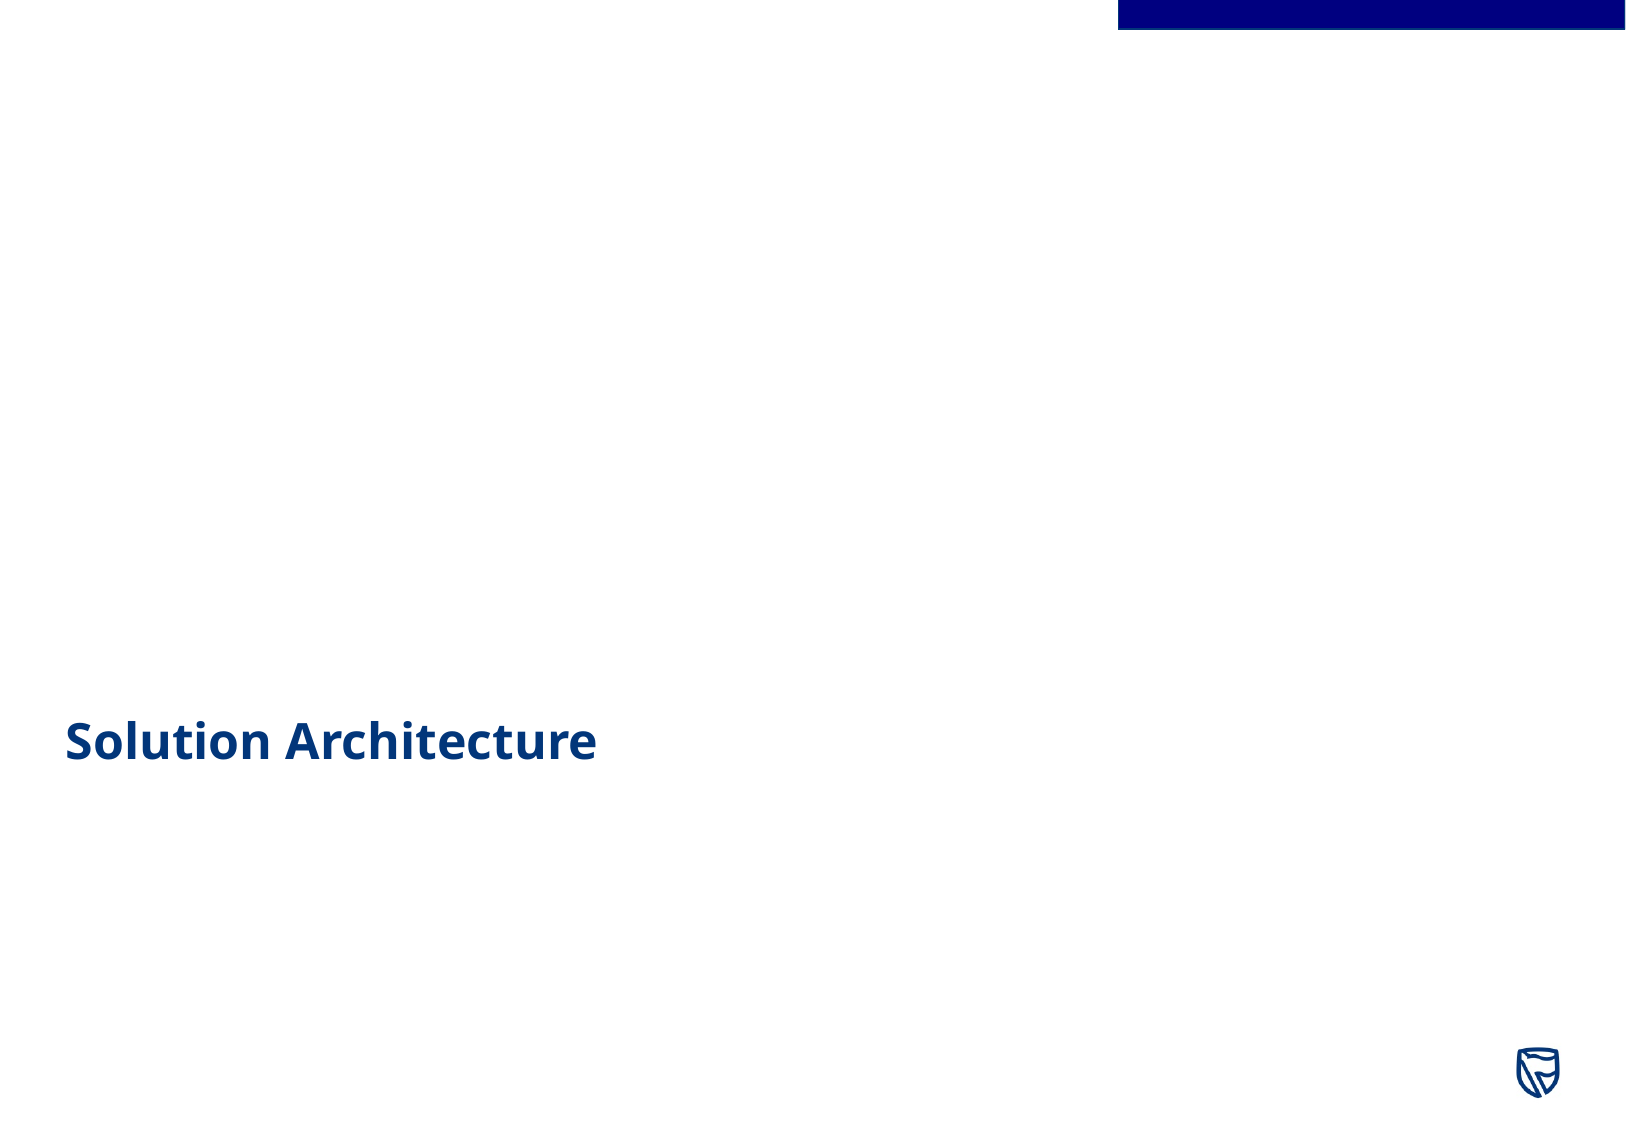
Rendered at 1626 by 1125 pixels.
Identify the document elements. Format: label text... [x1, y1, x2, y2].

picture [1494, 1021, 1582, 1124]
title Solution Architecture [65, 614, 1513, 770]
